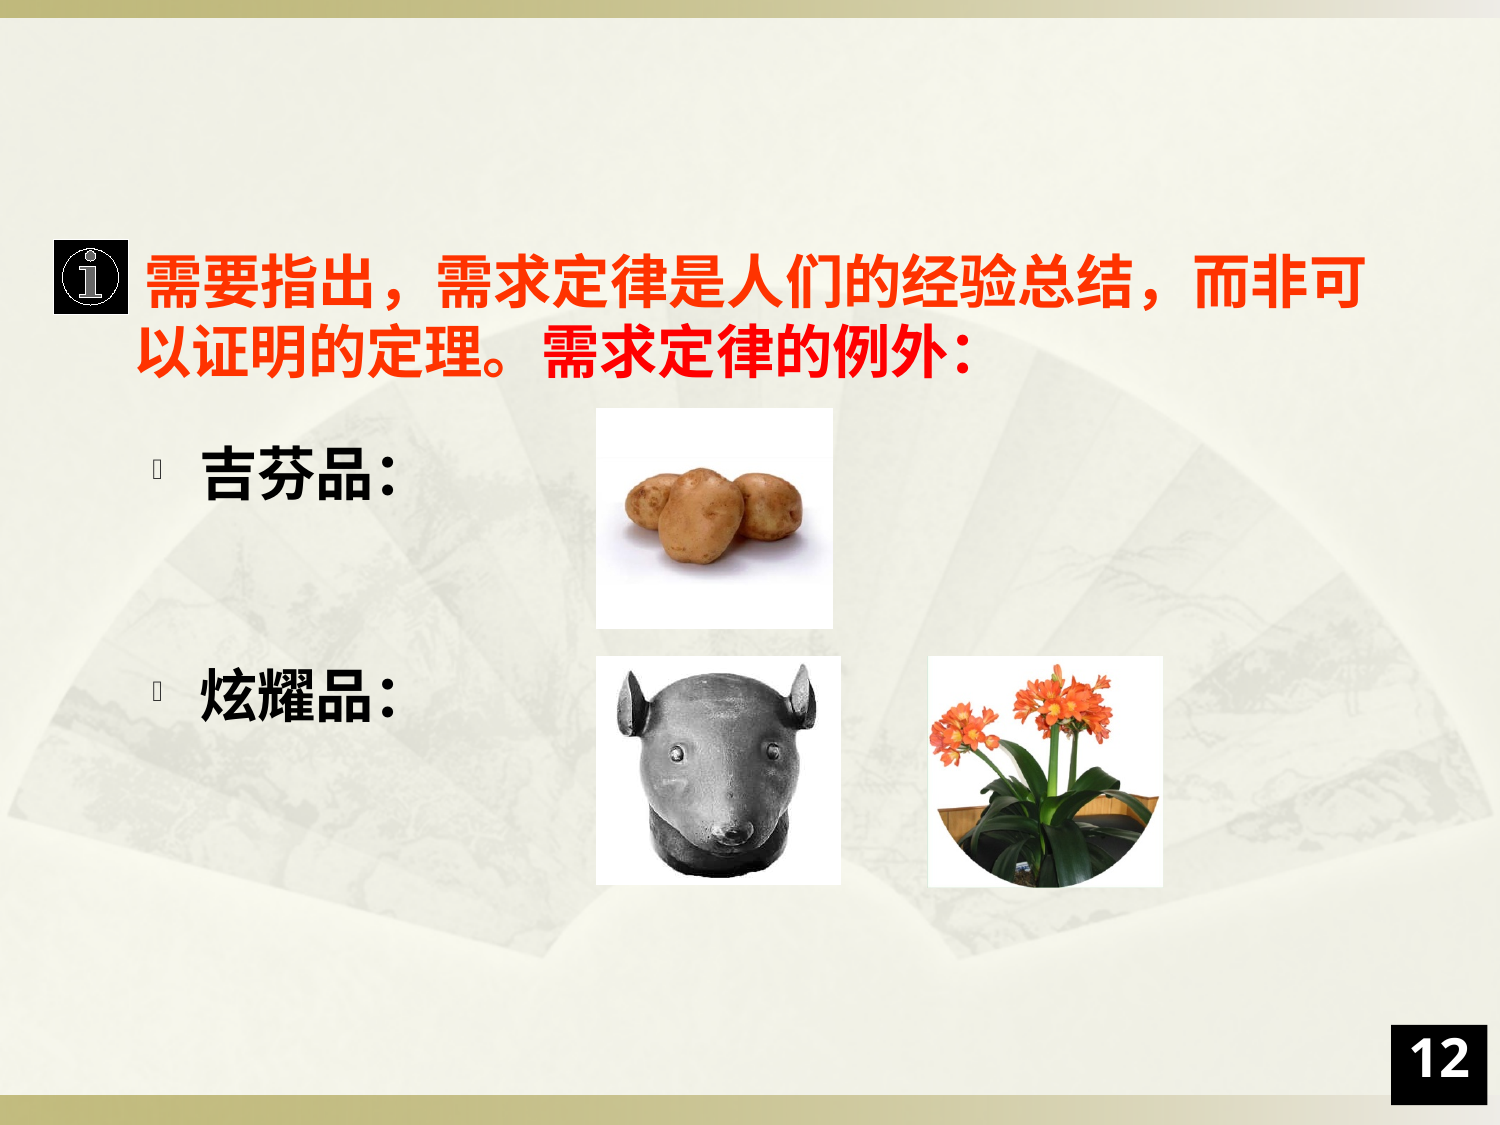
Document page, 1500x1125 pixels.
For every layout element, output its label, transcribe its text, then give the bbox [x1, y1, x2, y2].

picture [926, 656, 1164, 889]
text_box 12 [1391, 1024, 1488, 1106]
list 需要指出，需求定律是人们的经验总结，而非可以证明的定理。需求定律的例外： 吉芬品： 炫耀品： [62, 237, 1388, 1025]
text_box [53, 239, 129, 315]
picture [595, 408, 834, 630]
picture [595, 656, 842, 886]
